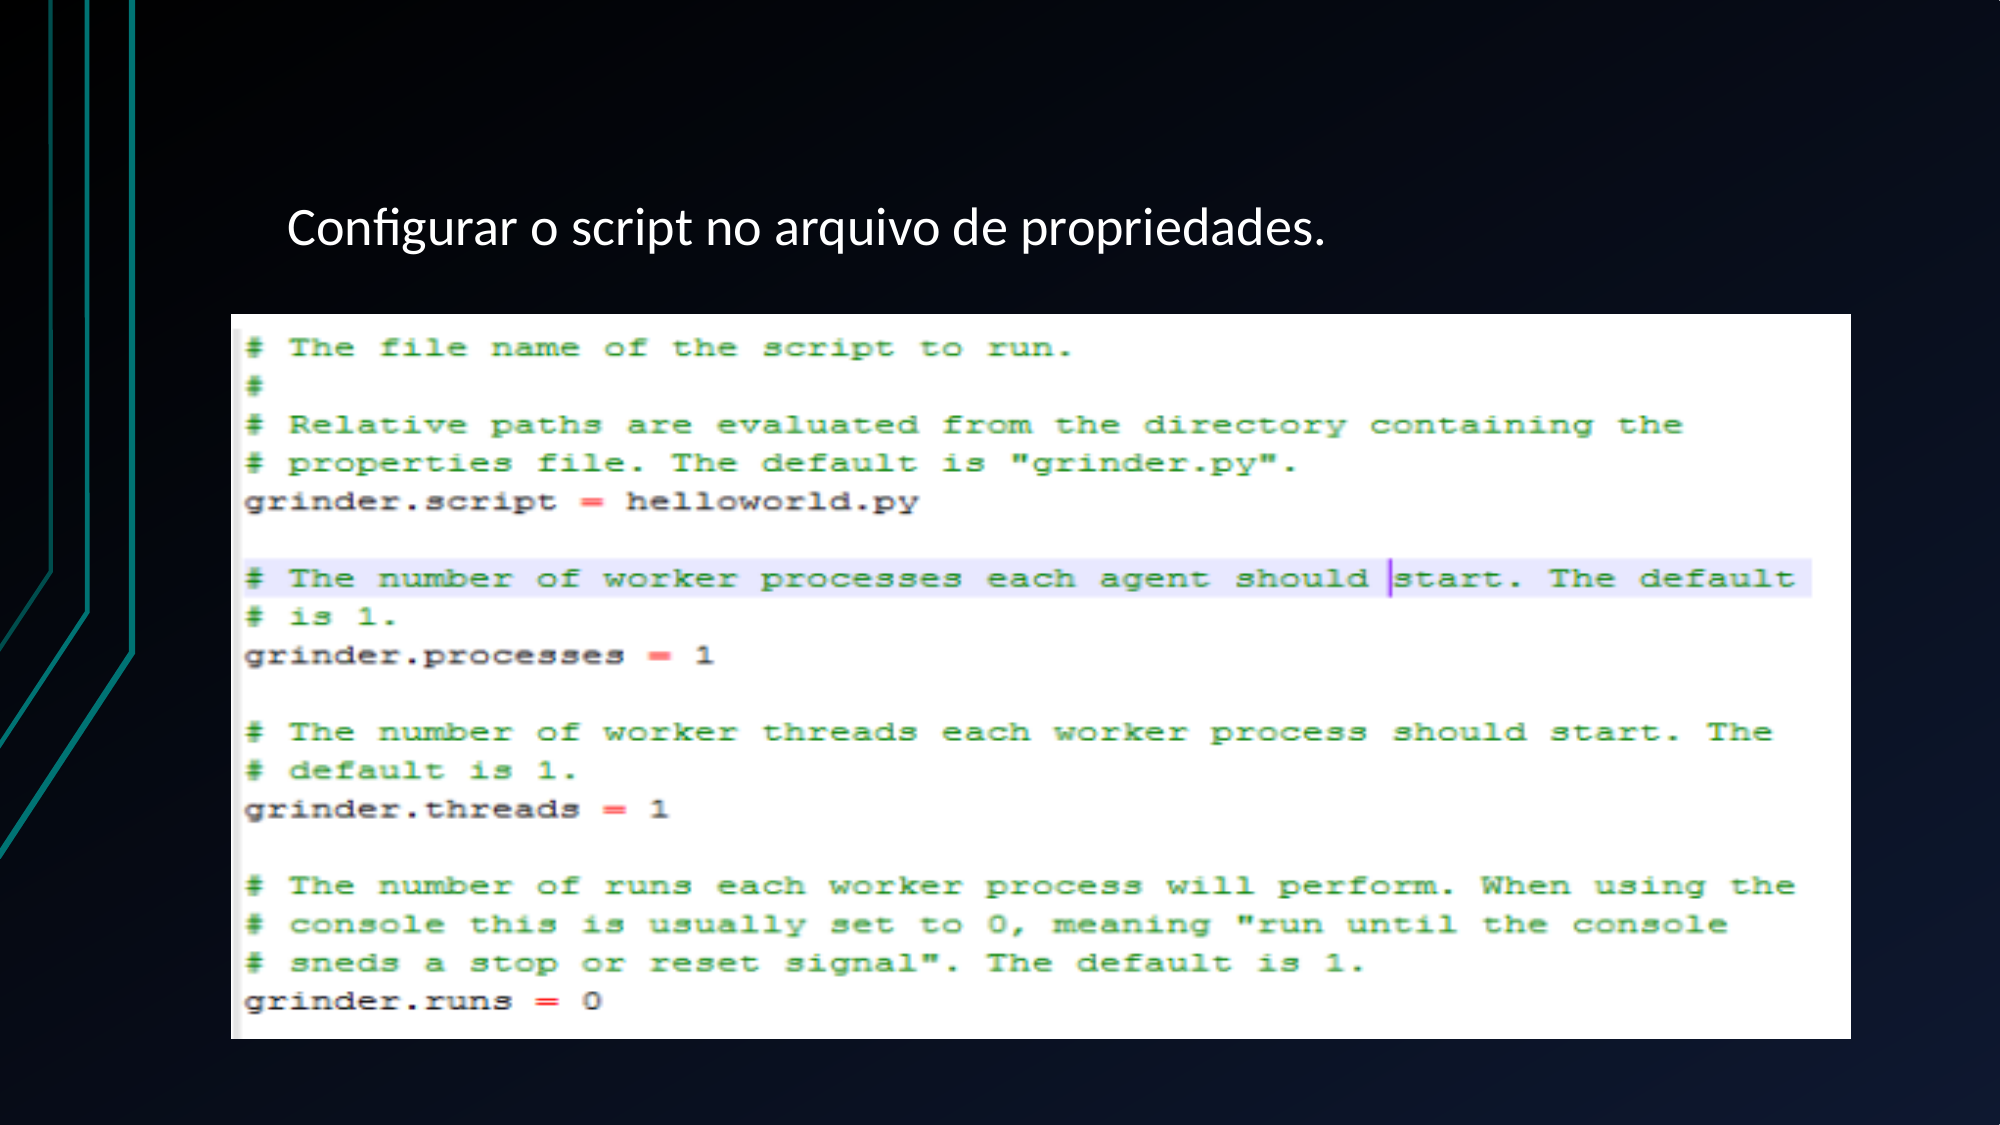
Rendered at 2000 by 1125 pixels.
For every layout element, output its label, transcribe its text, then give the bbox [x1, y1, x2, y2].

title Configurar o script no arquivo de propriedades. [267, 66, 1967, 268]
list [231, 314, 1851, 1039]
